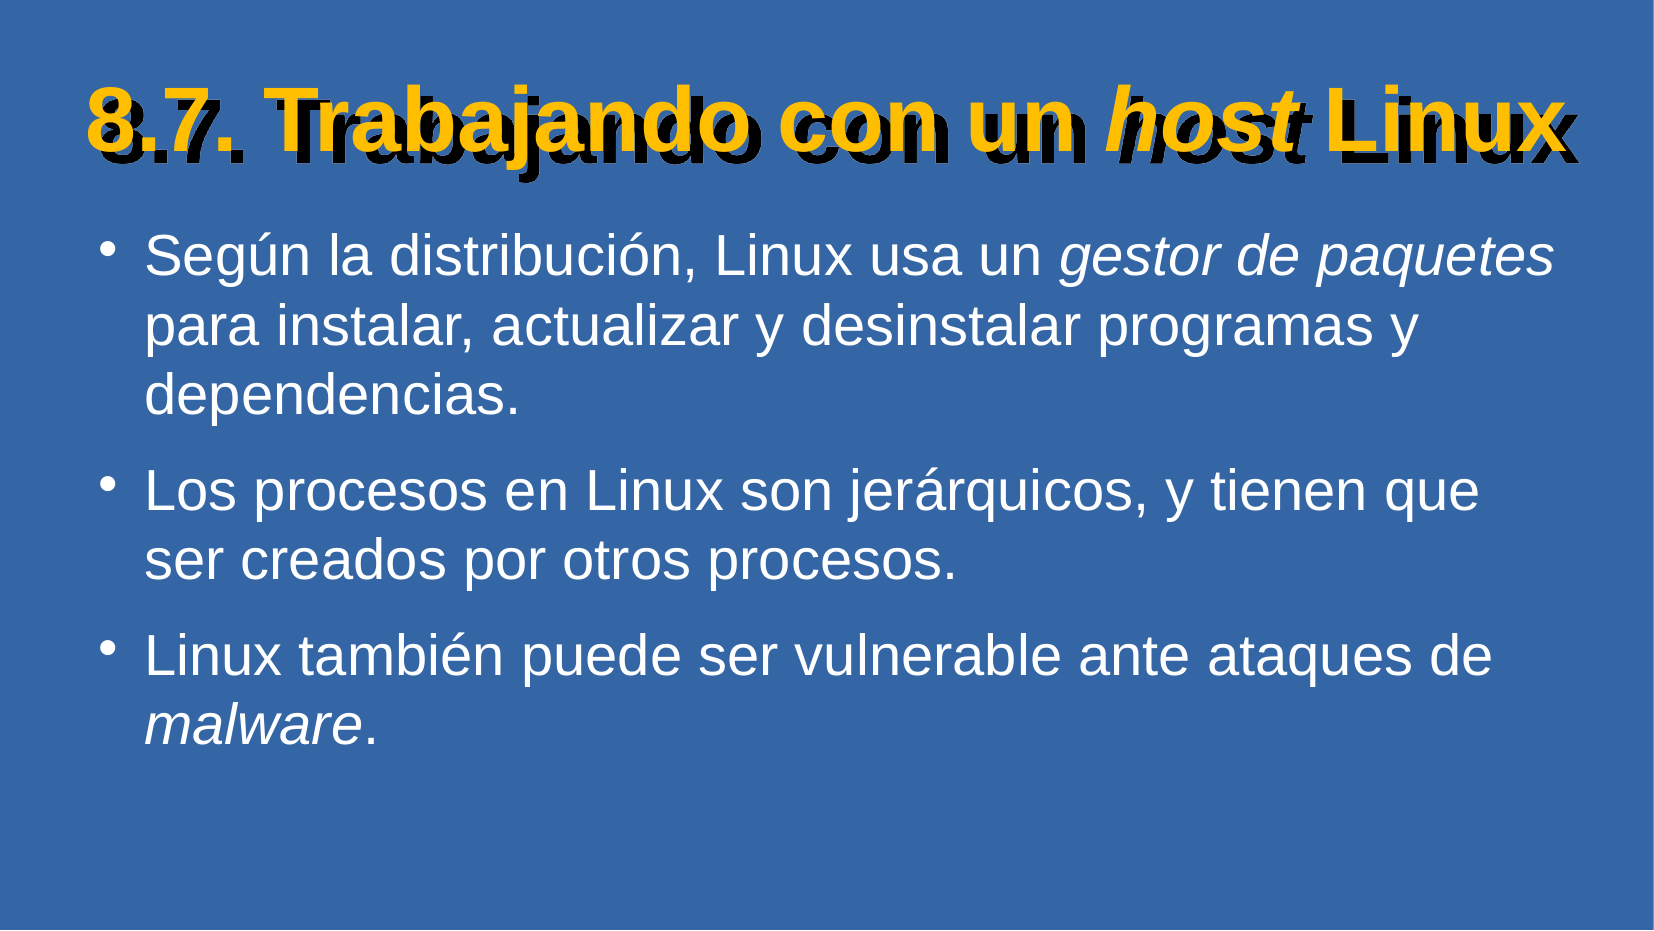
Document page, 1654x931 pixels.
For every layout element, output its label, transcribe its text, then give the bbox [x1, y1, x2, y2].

title 8.7. Trabajando con un host Linux [82, 37, 1571, 193]
list Según la distribución, Linux usa un gestor de paquetes para instalar, actualizar y desinstalar programas y dependencias. Los procesos en Linux son jerárquicos, y tienen que ser creados por otros procesos. Linux también puede ser vulnerable ante ataques de malware. [82, 217, 1571, 757]
